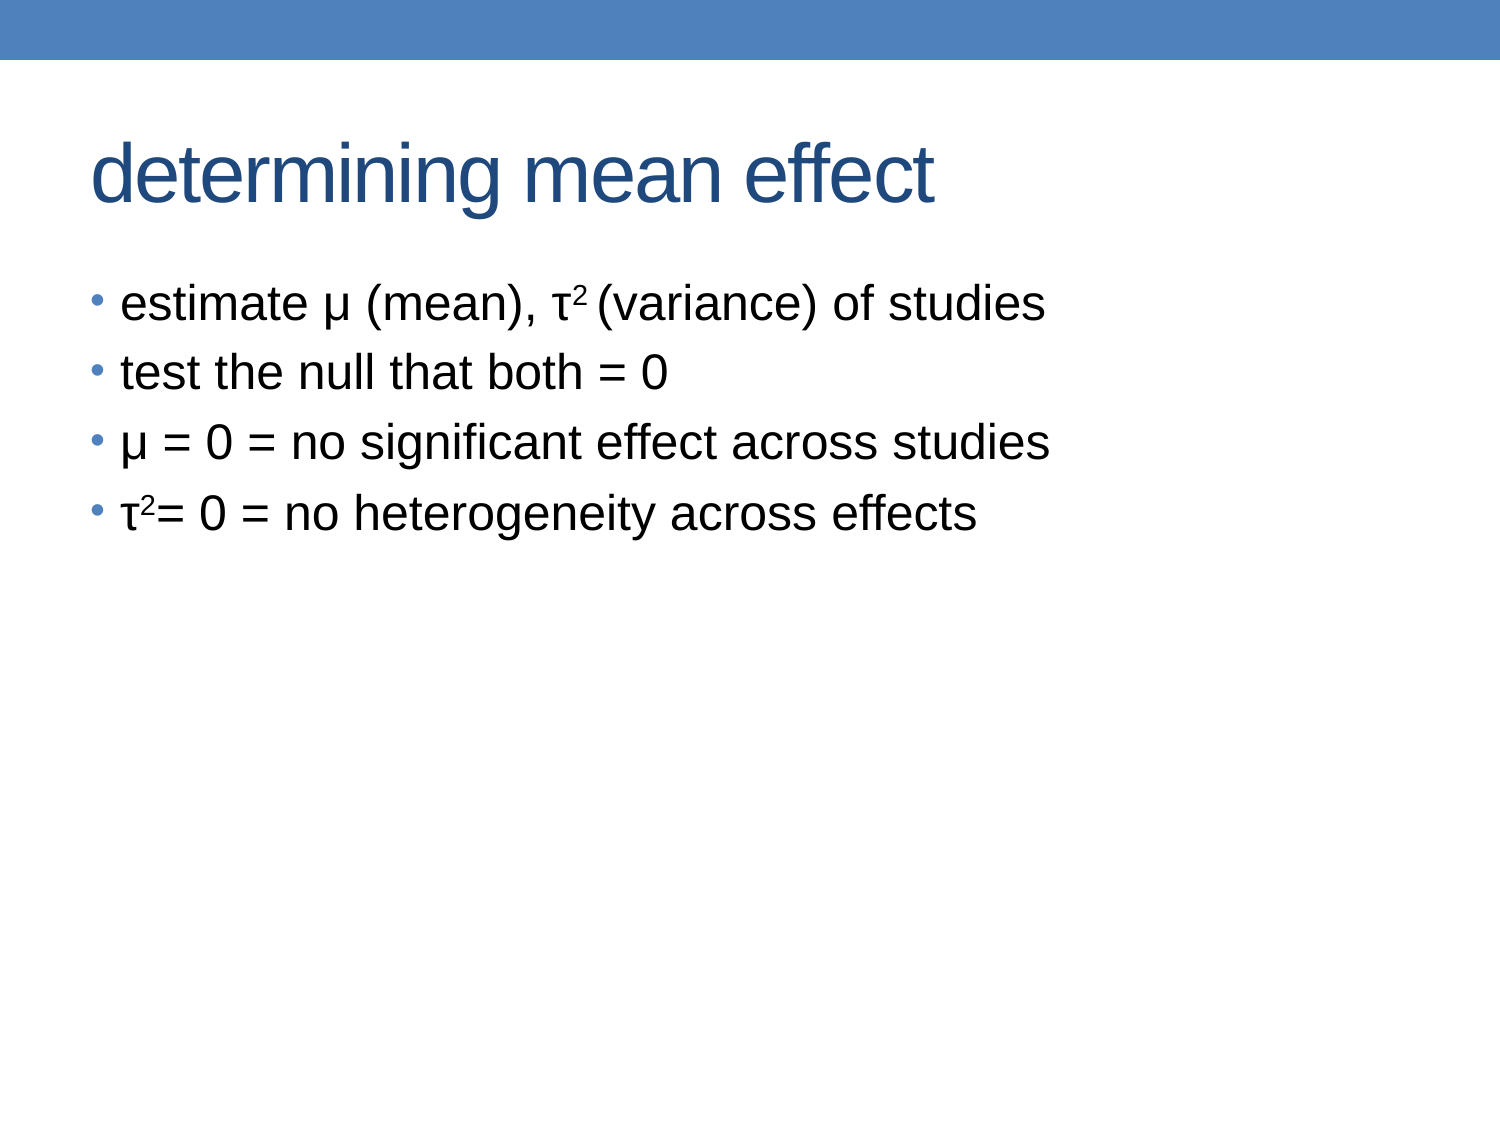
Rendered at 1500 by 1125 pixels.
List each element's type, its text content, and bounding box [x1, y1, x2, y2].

title determining mean effect [75, 87, 1425, 250]
list estimate μ (mean), τ2 (variance) of studies test the null that both = 0 μ = 0 = no significant effect across studies τ2= 0 = no heterogeneity across effects [75, 262, 1425, 1063]
